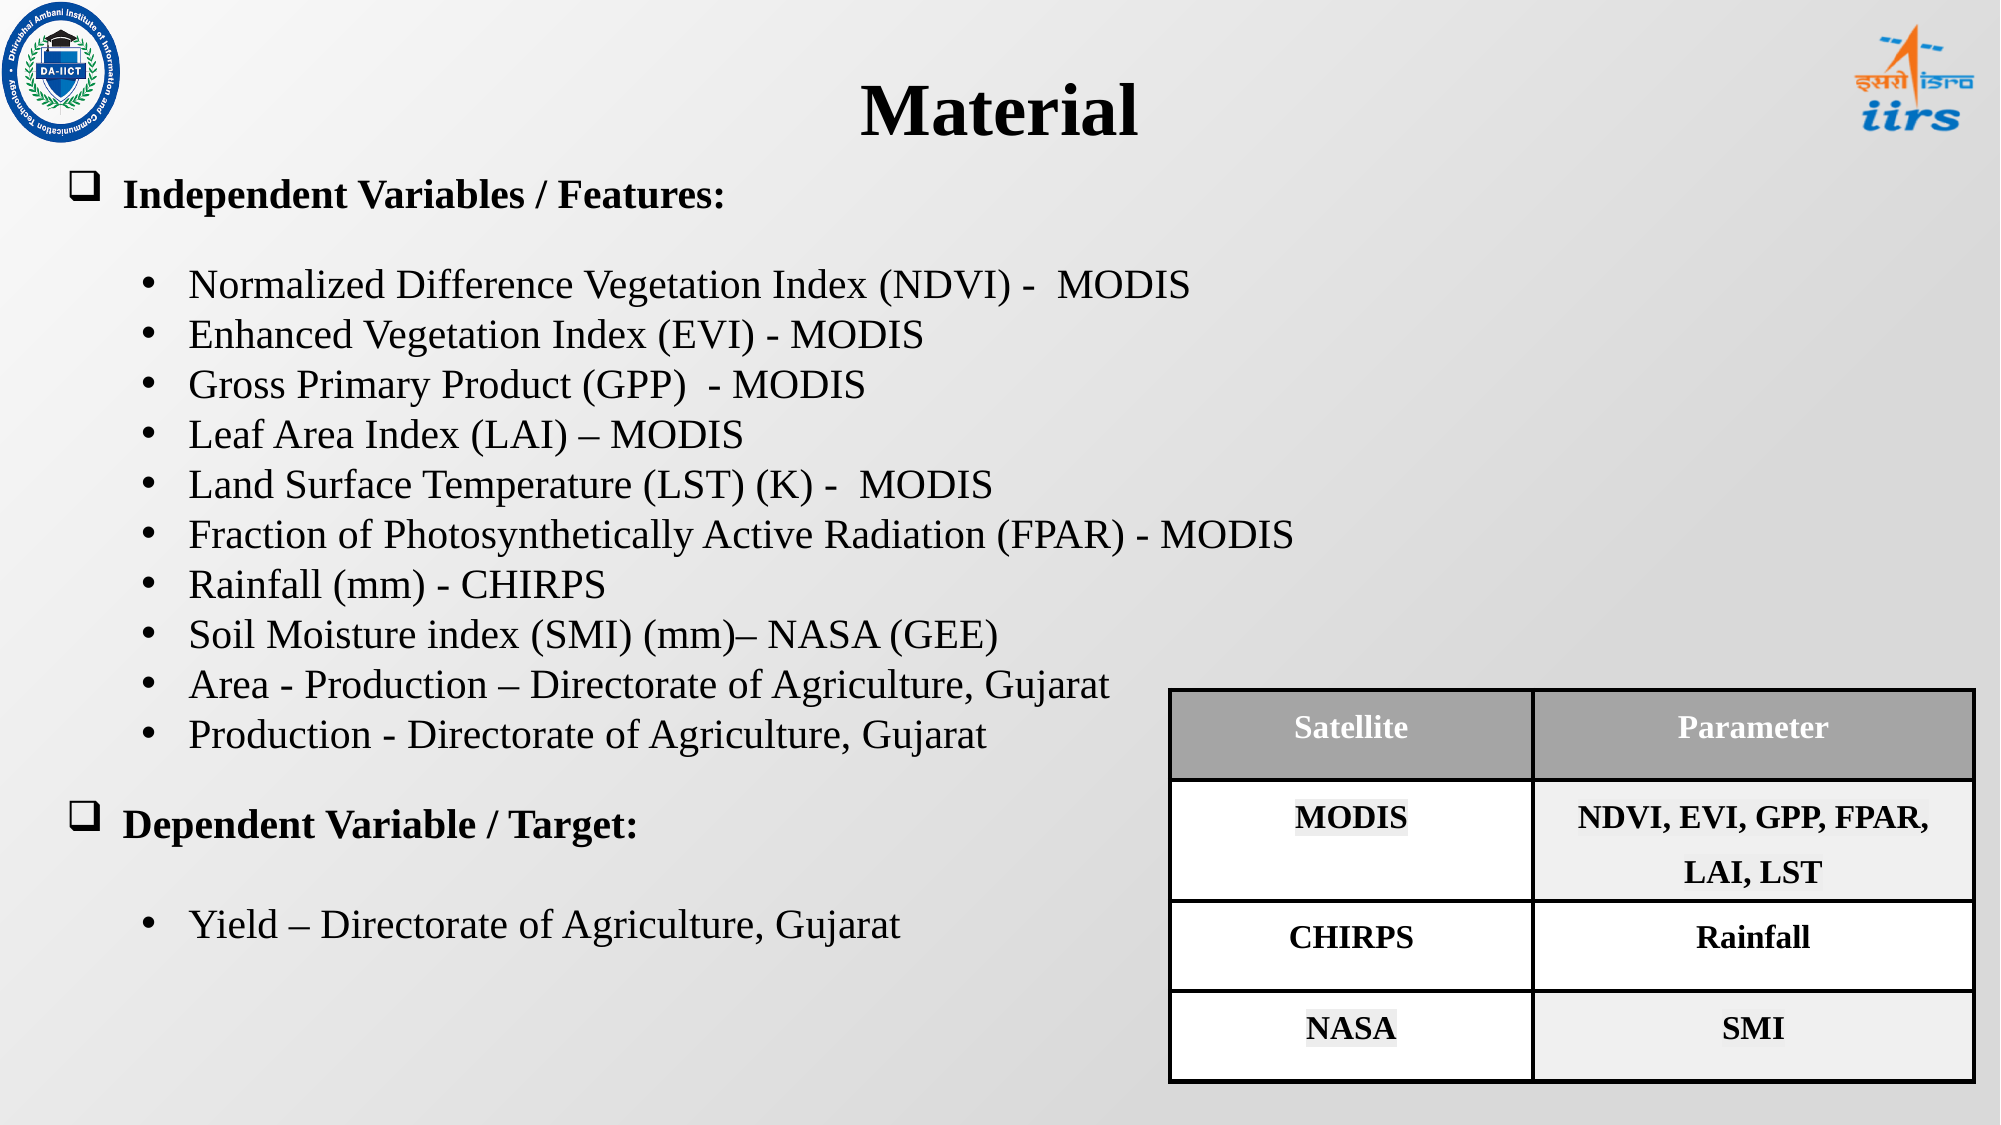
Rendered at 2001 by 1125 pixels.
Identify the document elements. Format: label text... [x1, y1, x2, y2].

table_cell CHIRPS [1172, 903, 1531, 989]
table_header Parameter [1535, 692, 1972, 778]
picture [1780, 0, 2001, 168]
table_header Satellite [1172, 692, 1531, 778]
table_cell SMI [1535, 993, 1972, 1079]
picture [0, 0, 185, 53]
table_cell NASA [1172, 993, 1531, 1079]
table_cell NDVI, EVI, GPP, FPAR, LAI, LST [1535, 782, 1972, 899]
text_box Material [0, 53, 2000, 159]
text_box Independent Variables / Features: Normalized Difference Vegetation Index (NDVI) - MODIS Enhanced Vegetation Index (EVI) - MODIS Gross Primary Product (GPP) - MODIS Leaf Area Index (LAI) – MODIS Land Surface Temperature (LST) (K) - MODIS Fraction of Photosynthetically Active Radiation (FPAR) - MODIS Rainfall (mm) - CHIRPS Soil Moisture index (SMI) (mm)– NASA (GEE) Area - Production – Directorate of Agriculture, Gujarat Production - Directorate of Agriculture, Gujarat Dependent Variable / Target: Yield – Directorate of Agriculture, Gujarat [51, 159, 1733, 1000]
table_cell MODIS [1172, 782, 1531, 899]
table_cell Rainfall [1535, 903, 1972, 989]
